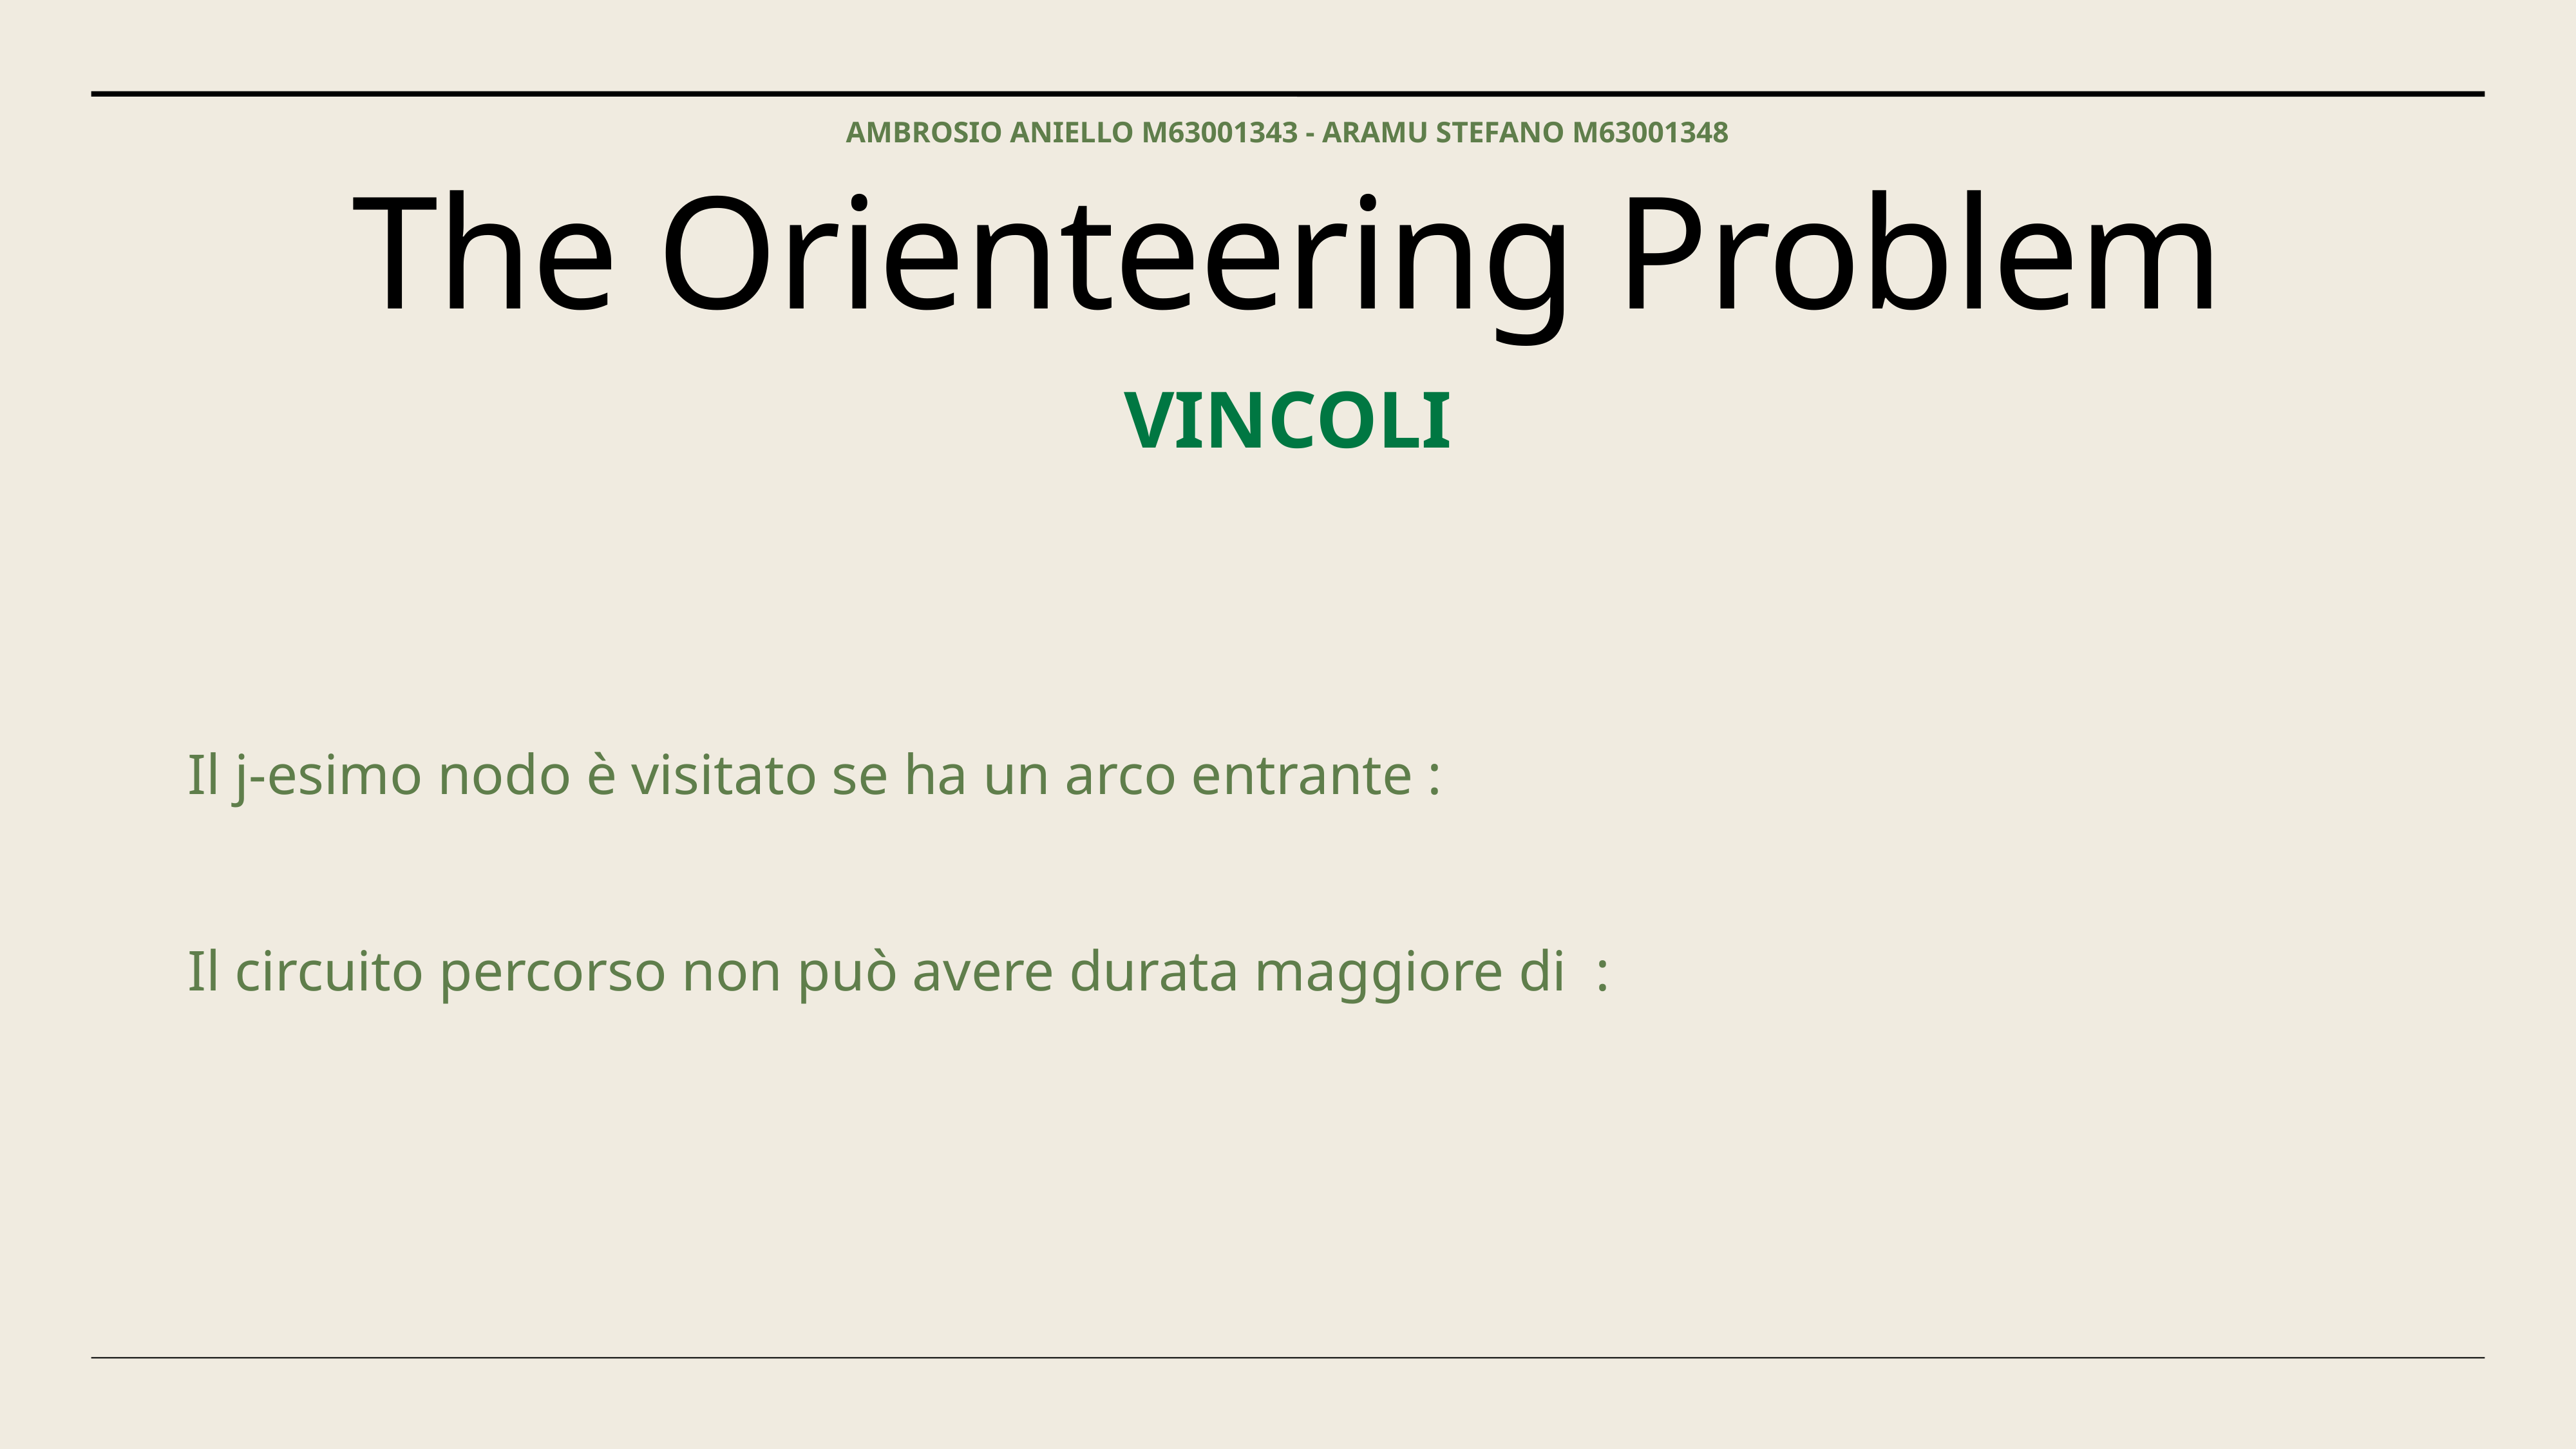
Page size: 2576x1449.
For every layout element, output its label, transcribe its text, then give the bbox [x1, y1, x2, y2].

title The Orienteering Problem [182, 183, 2394, 408]
text_box Vincoli [182, 365, 2394, 589]
list Il j-esimo nodo è visitato se ha un arco entrante : Il circuito percorso non può avere durata maggiore di : [182, 524, 2394, 1315]
list Ambrosio Aniello m63001343 - Aramu Stefano m63001348 [182, 106, 2394, 158]
